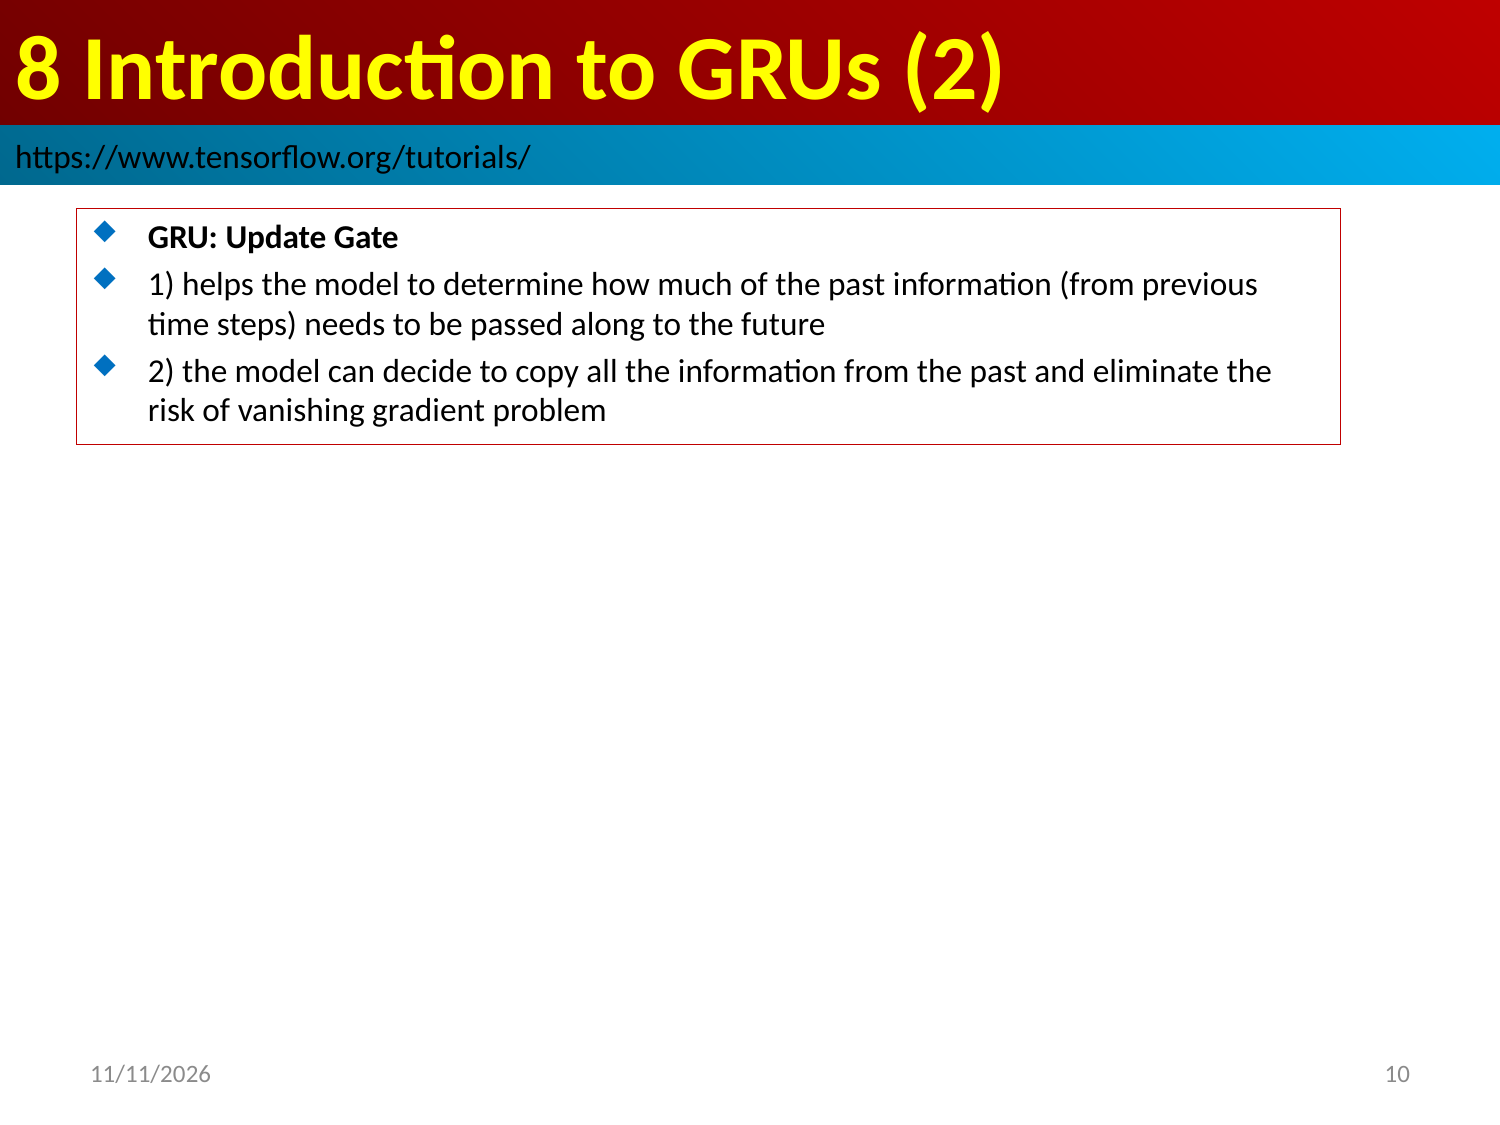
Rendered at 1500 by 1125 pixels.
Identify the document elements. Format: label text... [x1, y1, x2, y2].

subtitle GRU: Update Gate 1) helps the model to determine how much of the past information (from previous time steps) needs to be passed along to the future 2) the model can decide to copy all the information from the past and eliminate the risk of vanishing gradient problem [76, 208, 1341, 445]
slide_number 10 [1074, 1042, 1425, 1103]
title 8 Introduction to GRUs (2) [0, 0, 1500, 125]
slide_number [75, 1042, 425, 1103]
text_box https://www.tensorflow.org/tutorials/ [0, 125, 1500, 185]
